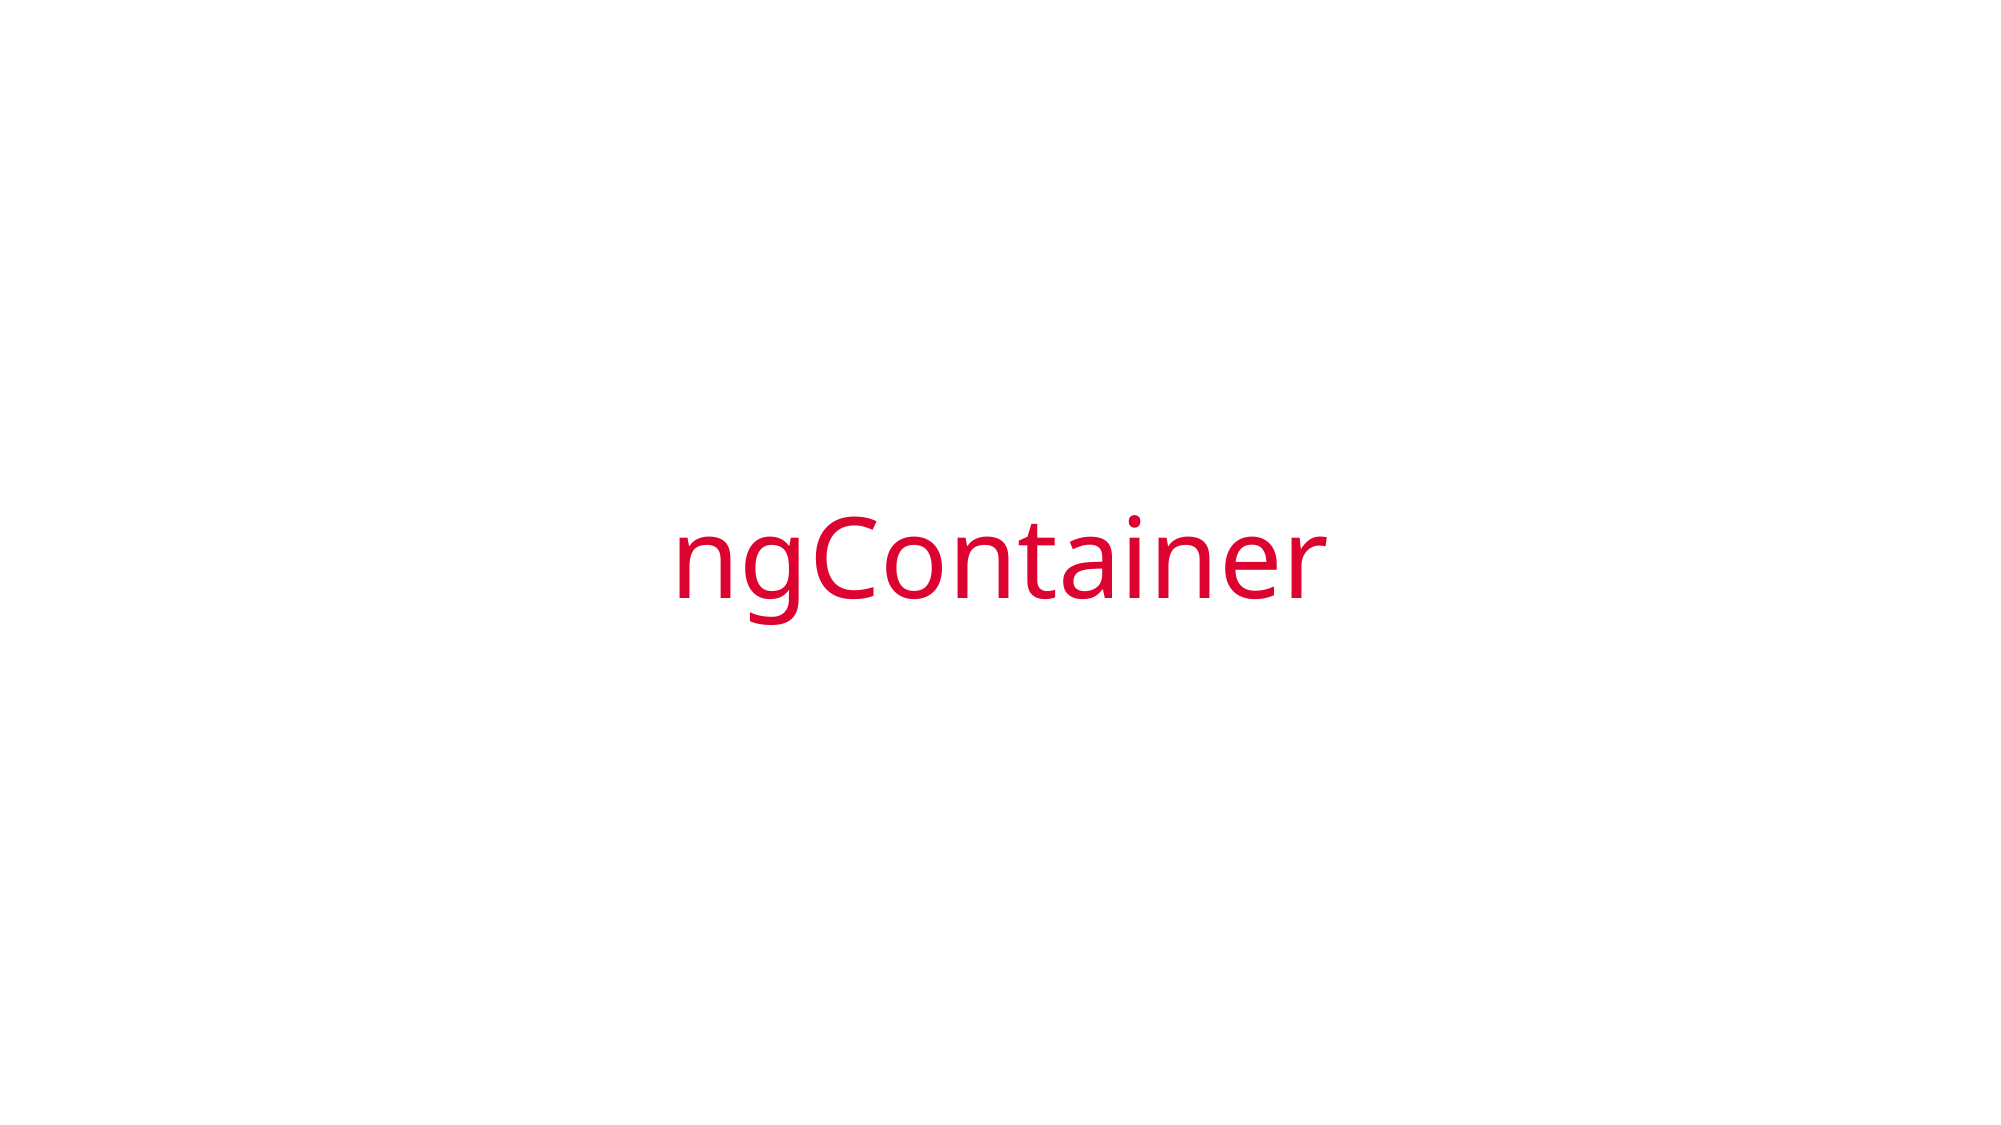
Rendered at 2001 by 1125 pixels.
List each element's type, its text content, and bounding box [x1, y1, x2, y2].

title ngContainer [0, 0, 2000, 1125]
